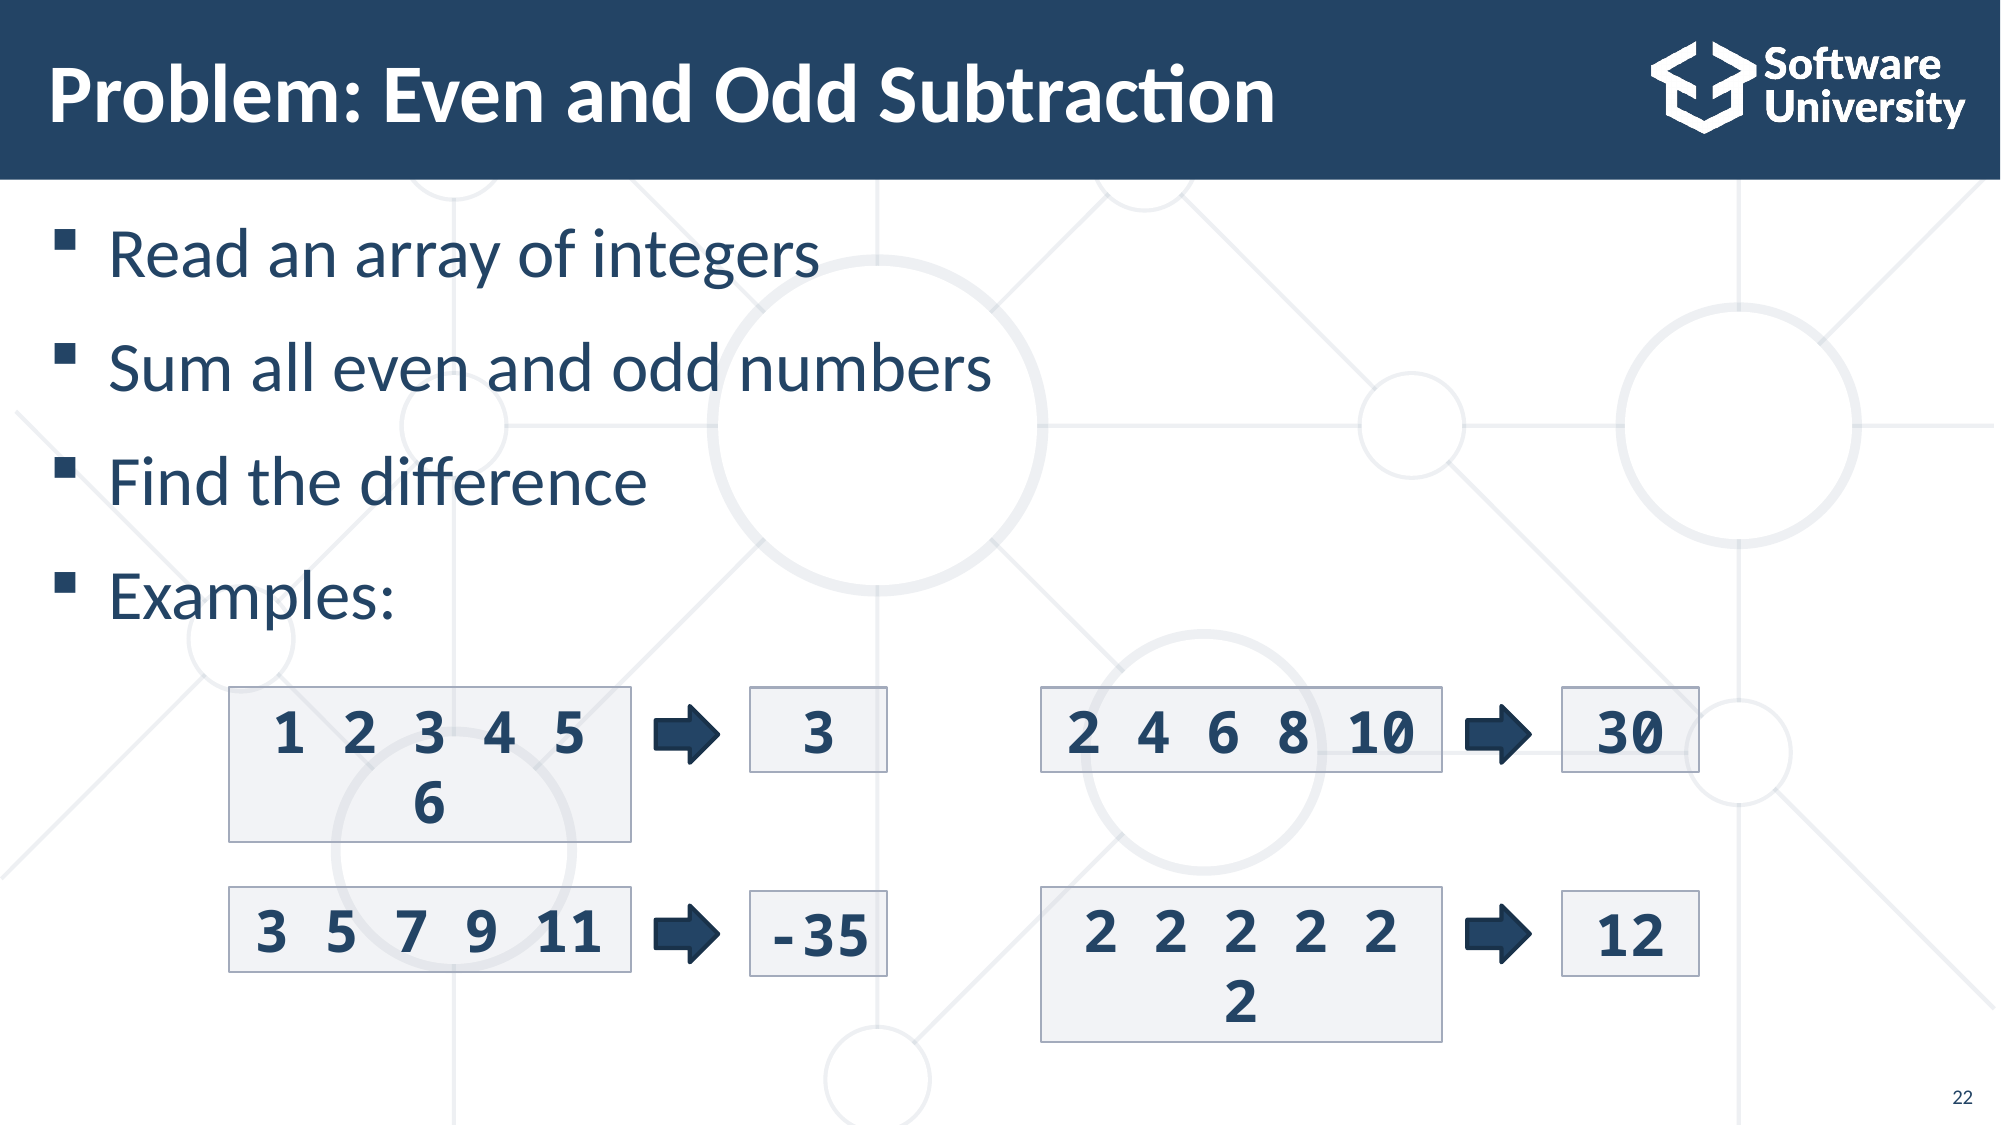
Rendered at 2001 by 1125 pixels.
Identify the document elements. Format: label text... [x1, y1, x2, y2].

text_box -35 [749, 891, 888, 976]
text_box [653, 704, 721, 765]
text_box [1465, 704, 1532, 765]
slide_number 22 [1927, 1067, 1989, 1117]
text_box 2 4 6 8 10 [1040, 687, 1443, 773]
text_box 3 [749, 687, 888, 773]
title Problem: Even and Odd Subtraction [31, 16, 1625, 162]
text_box 12 [1561, 891, 1699, 976]
picture [1651, 41, 1966, 134]
text_box 1 2 3 4 5 6 [229, 687, 631, 843]
text_box 30 [1561, 687, 1699, 773]
list Read an array of integers Sum all even and odd numbers Find the difference Examples: [31, 196, 1970, 1104]
text_box [653, 903, 721, 965]
text_box 2 2 2 2 2 2 [1040, 886, 1443, 1042]
text_box [1465, 903, 1532, 965]
text_box 3 5 7 9 11 [229, 887, 631, 972]
